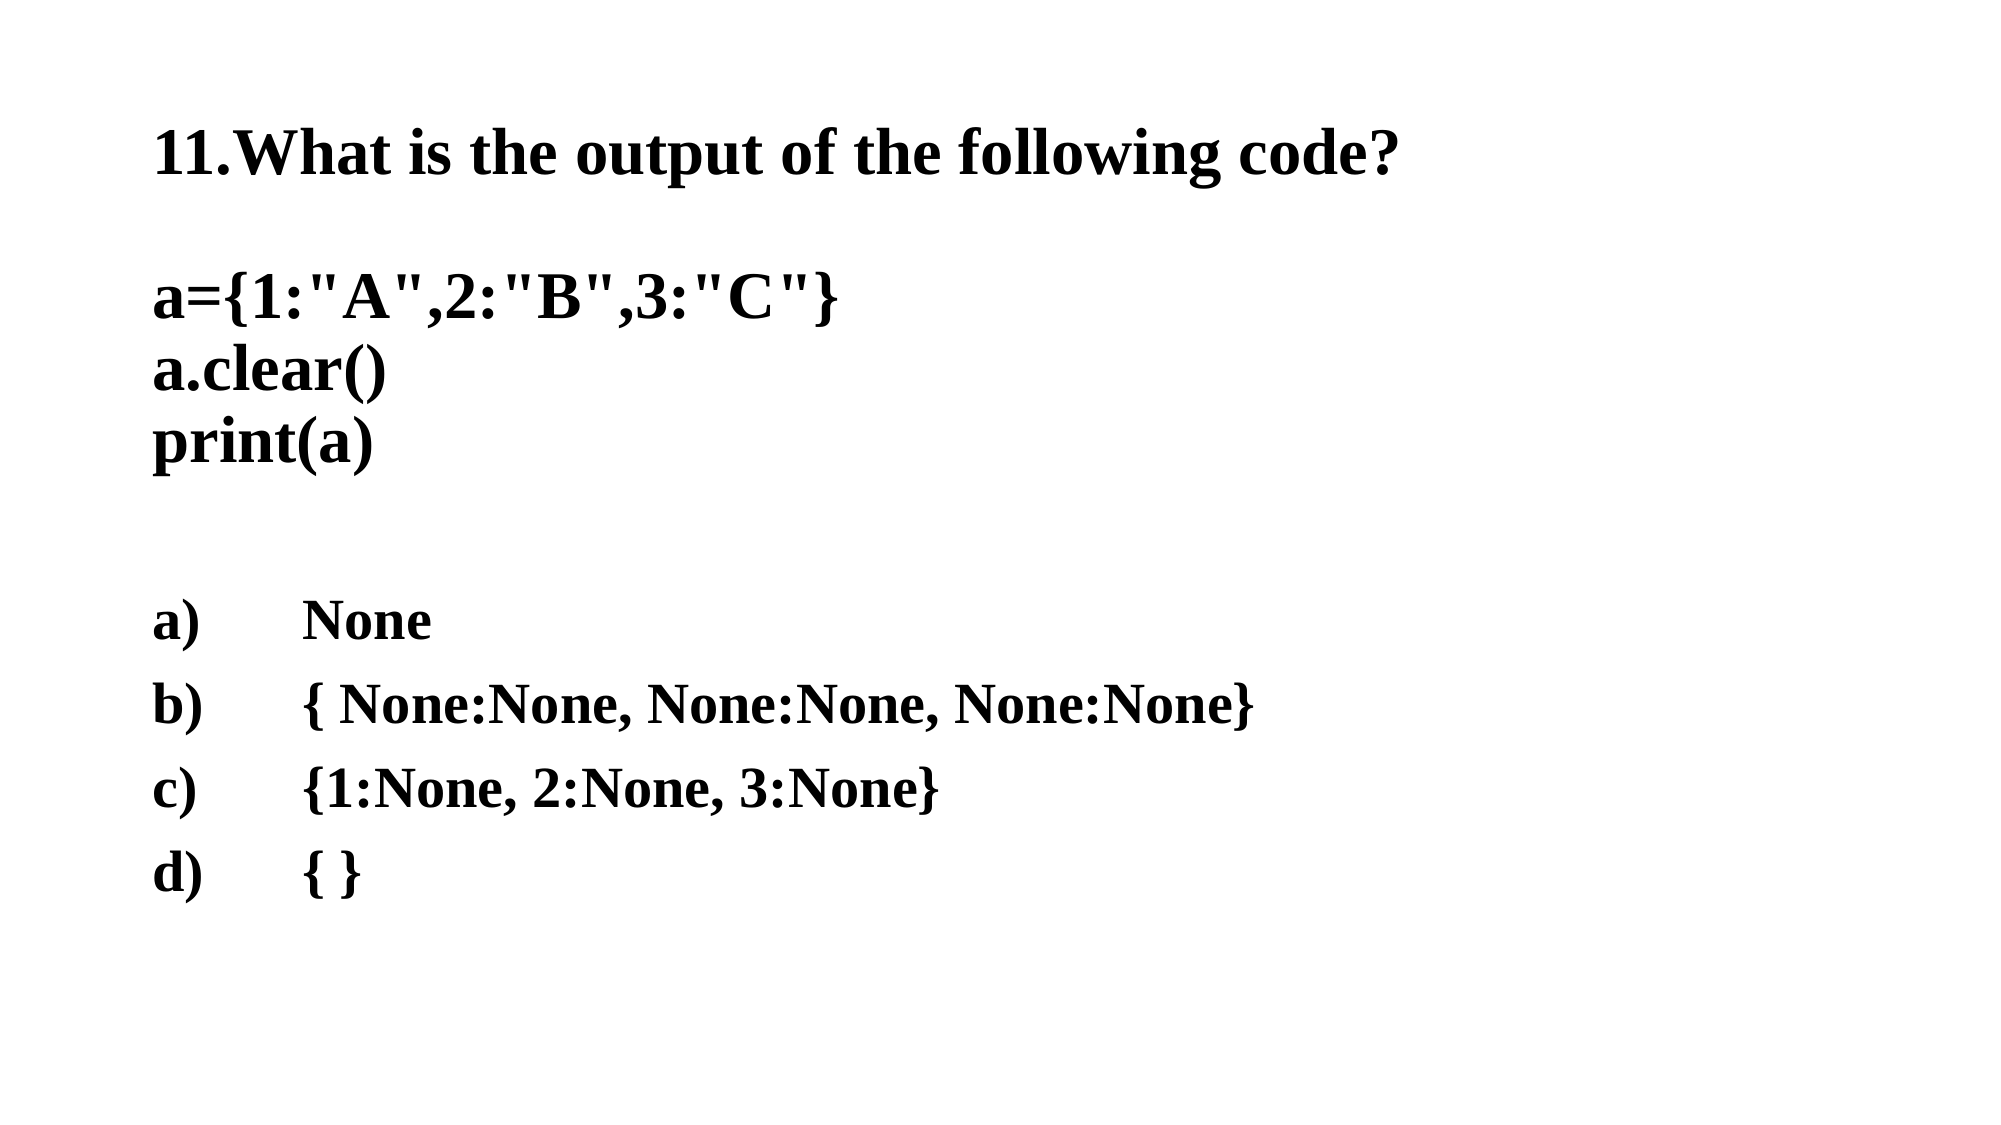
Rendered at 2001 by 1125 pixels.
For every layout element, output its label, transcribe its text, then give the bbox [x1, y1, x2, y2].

list a) None b) { None:None, None:None, None:None} c) {1:None, 2:None, 3:None} d) { } [137, 582, 1863, 1014]
title 11.What is the output of the following code? a={1:"A",2:"B",3:"C"} a.clear() print(a) [137, 59, 1863, 535]
